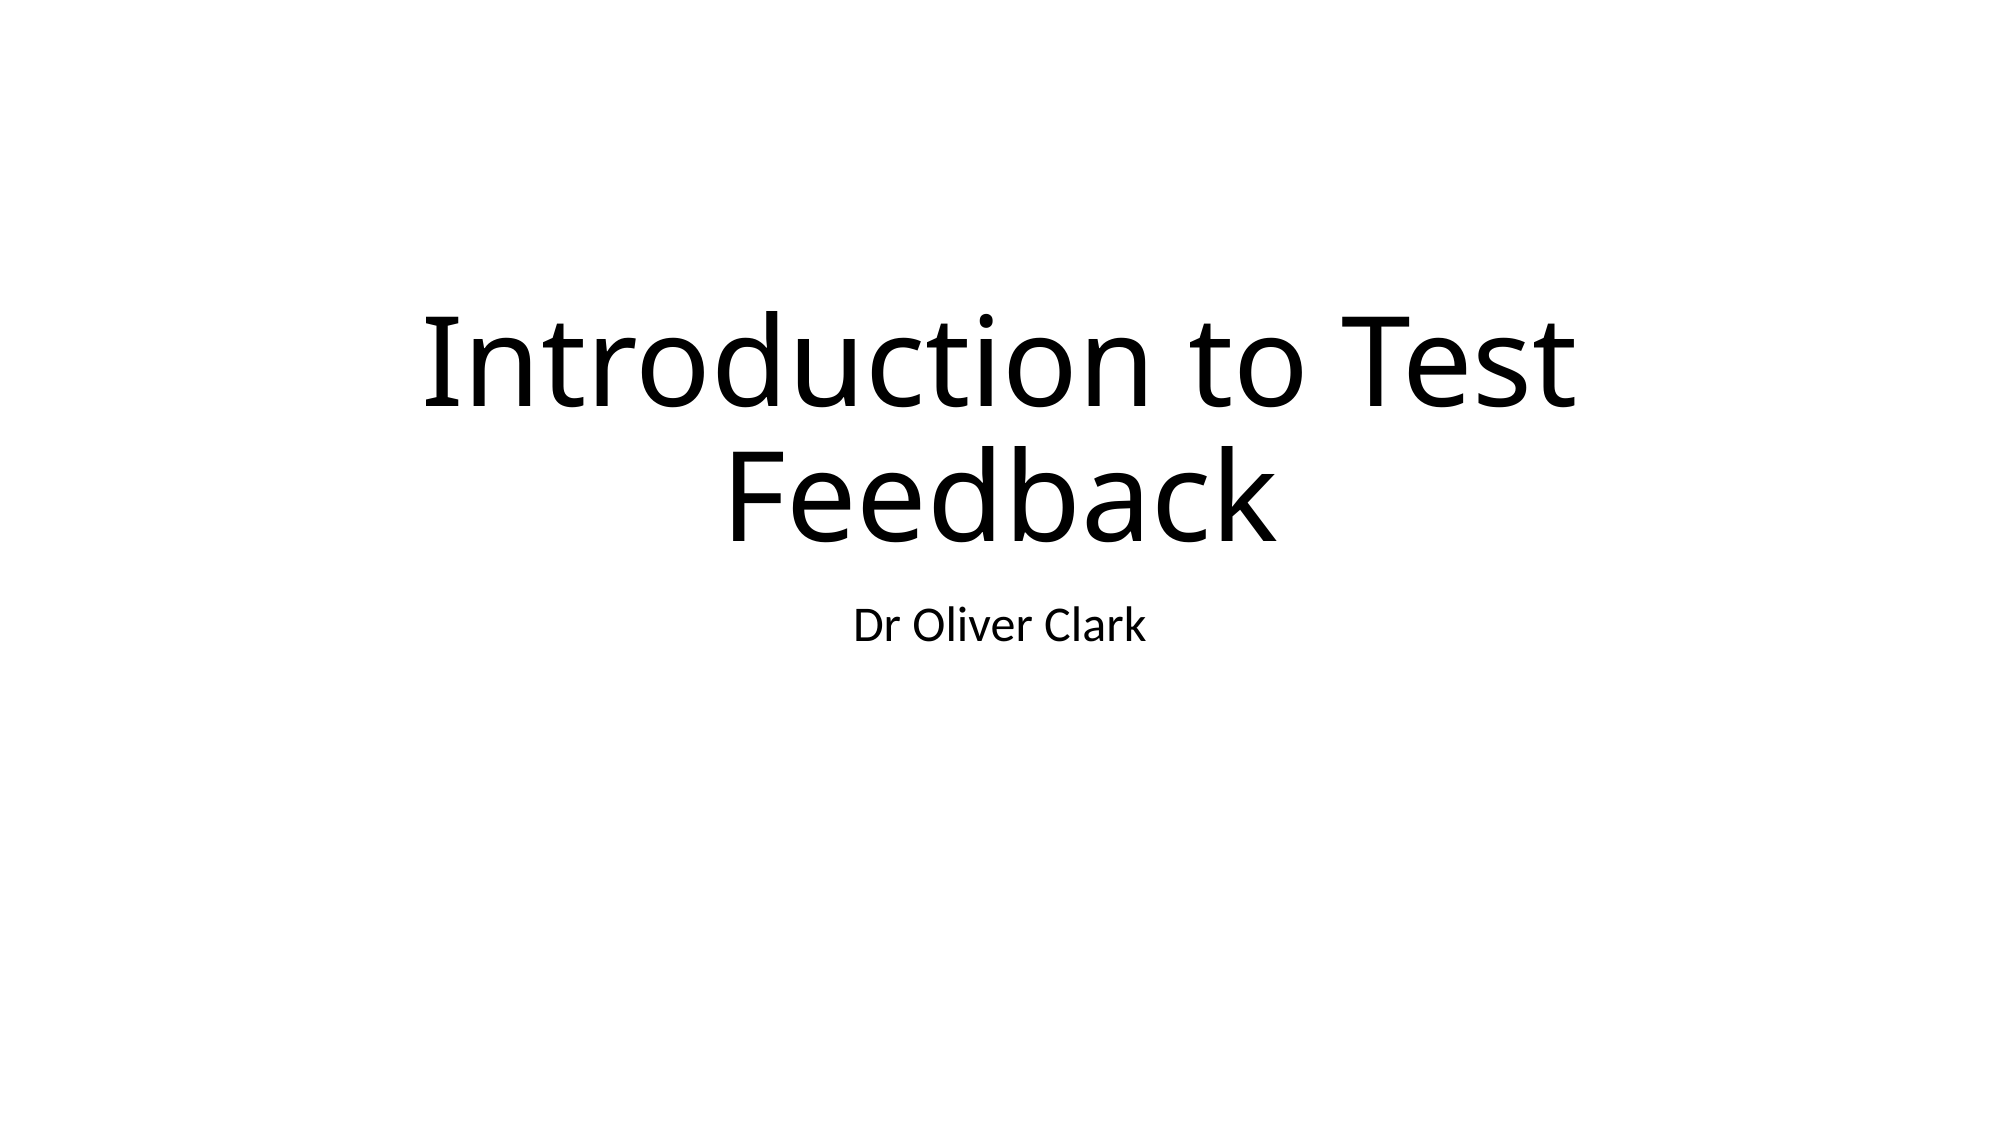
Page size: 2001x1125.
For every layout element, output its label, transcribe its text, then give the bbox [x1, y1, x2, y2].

title Introduction to Test Feedback [249, 184, 1750, 576]
subtitle Dr Oliver Clark [249, 590, 1750, 863]
